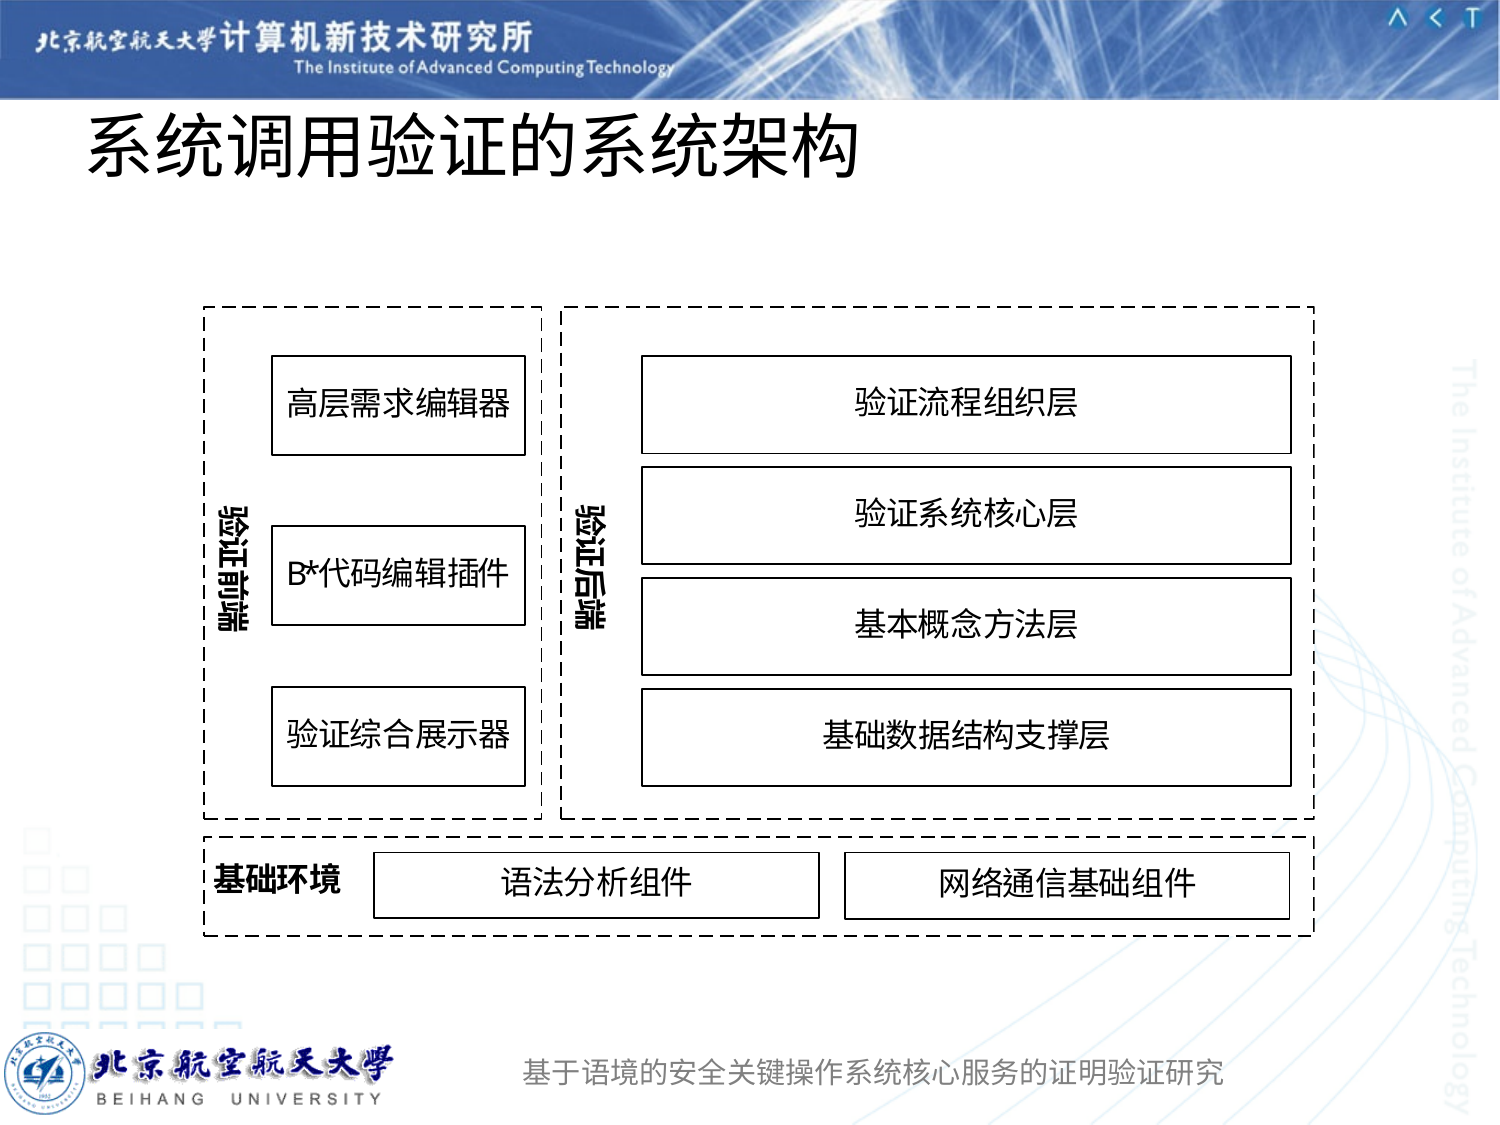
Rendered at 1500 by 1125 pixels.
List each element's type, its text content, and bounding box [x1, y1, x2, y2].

picture [0, 1, 1500, 100]
title 系统调用验证的系统架构 [68, 99, 1436, 200]
picture [2, 303, 1500, 1125]
